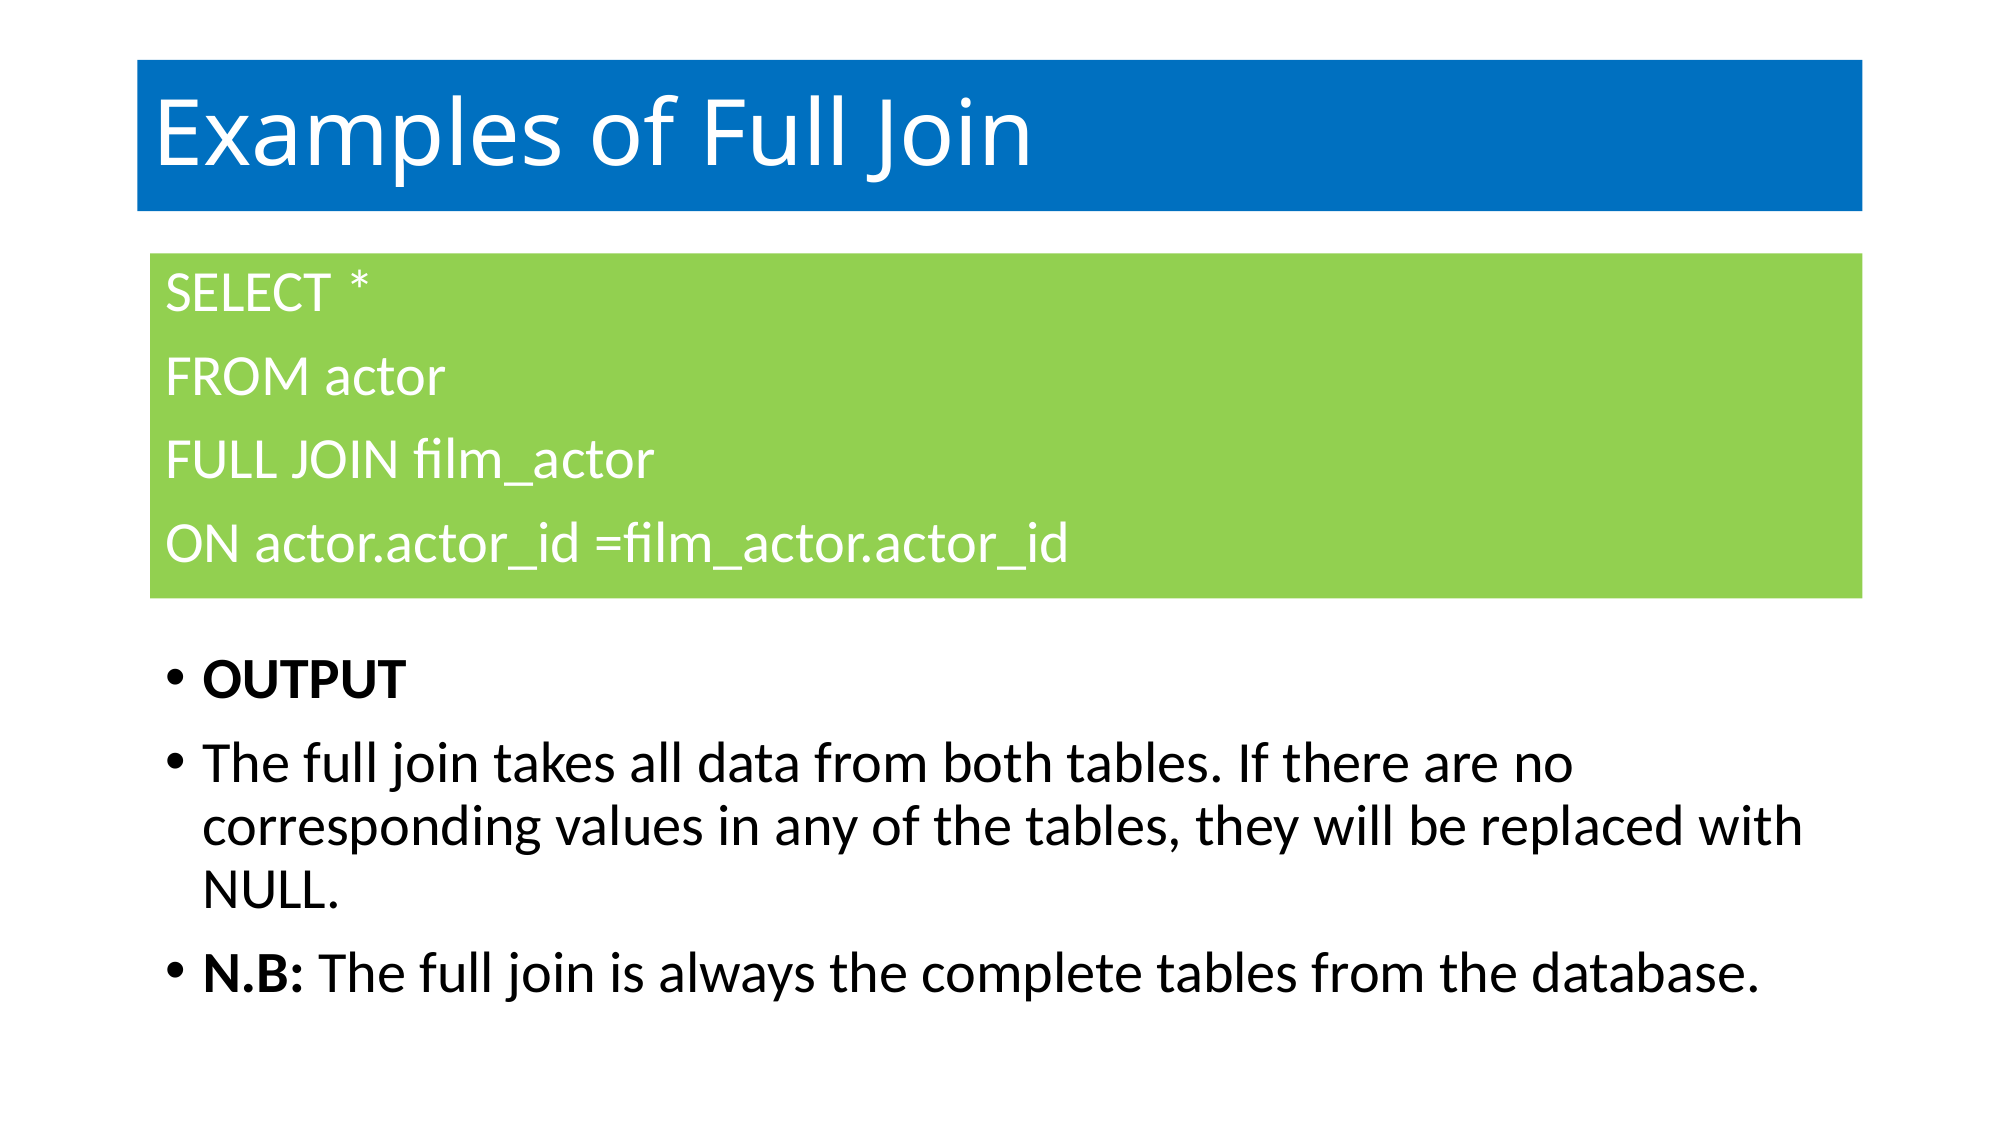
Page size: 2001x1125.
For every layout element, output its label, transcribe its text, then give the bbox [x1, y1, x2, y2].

title Examples of Full Join [137, 59, 1863, 212]
list SELECT * FROM actor FULL JOIN film_actor ON actor.actor_id =film_actor.actor_id [150, 253, 1863, 599]
list OUTPUT The full join takes all data from both tables. If there are no corresponding values in any of the tables, they will be replaced with NULL. N.B: The full join is always the complete tables from the database. [150, 640, 1863, 1014]
